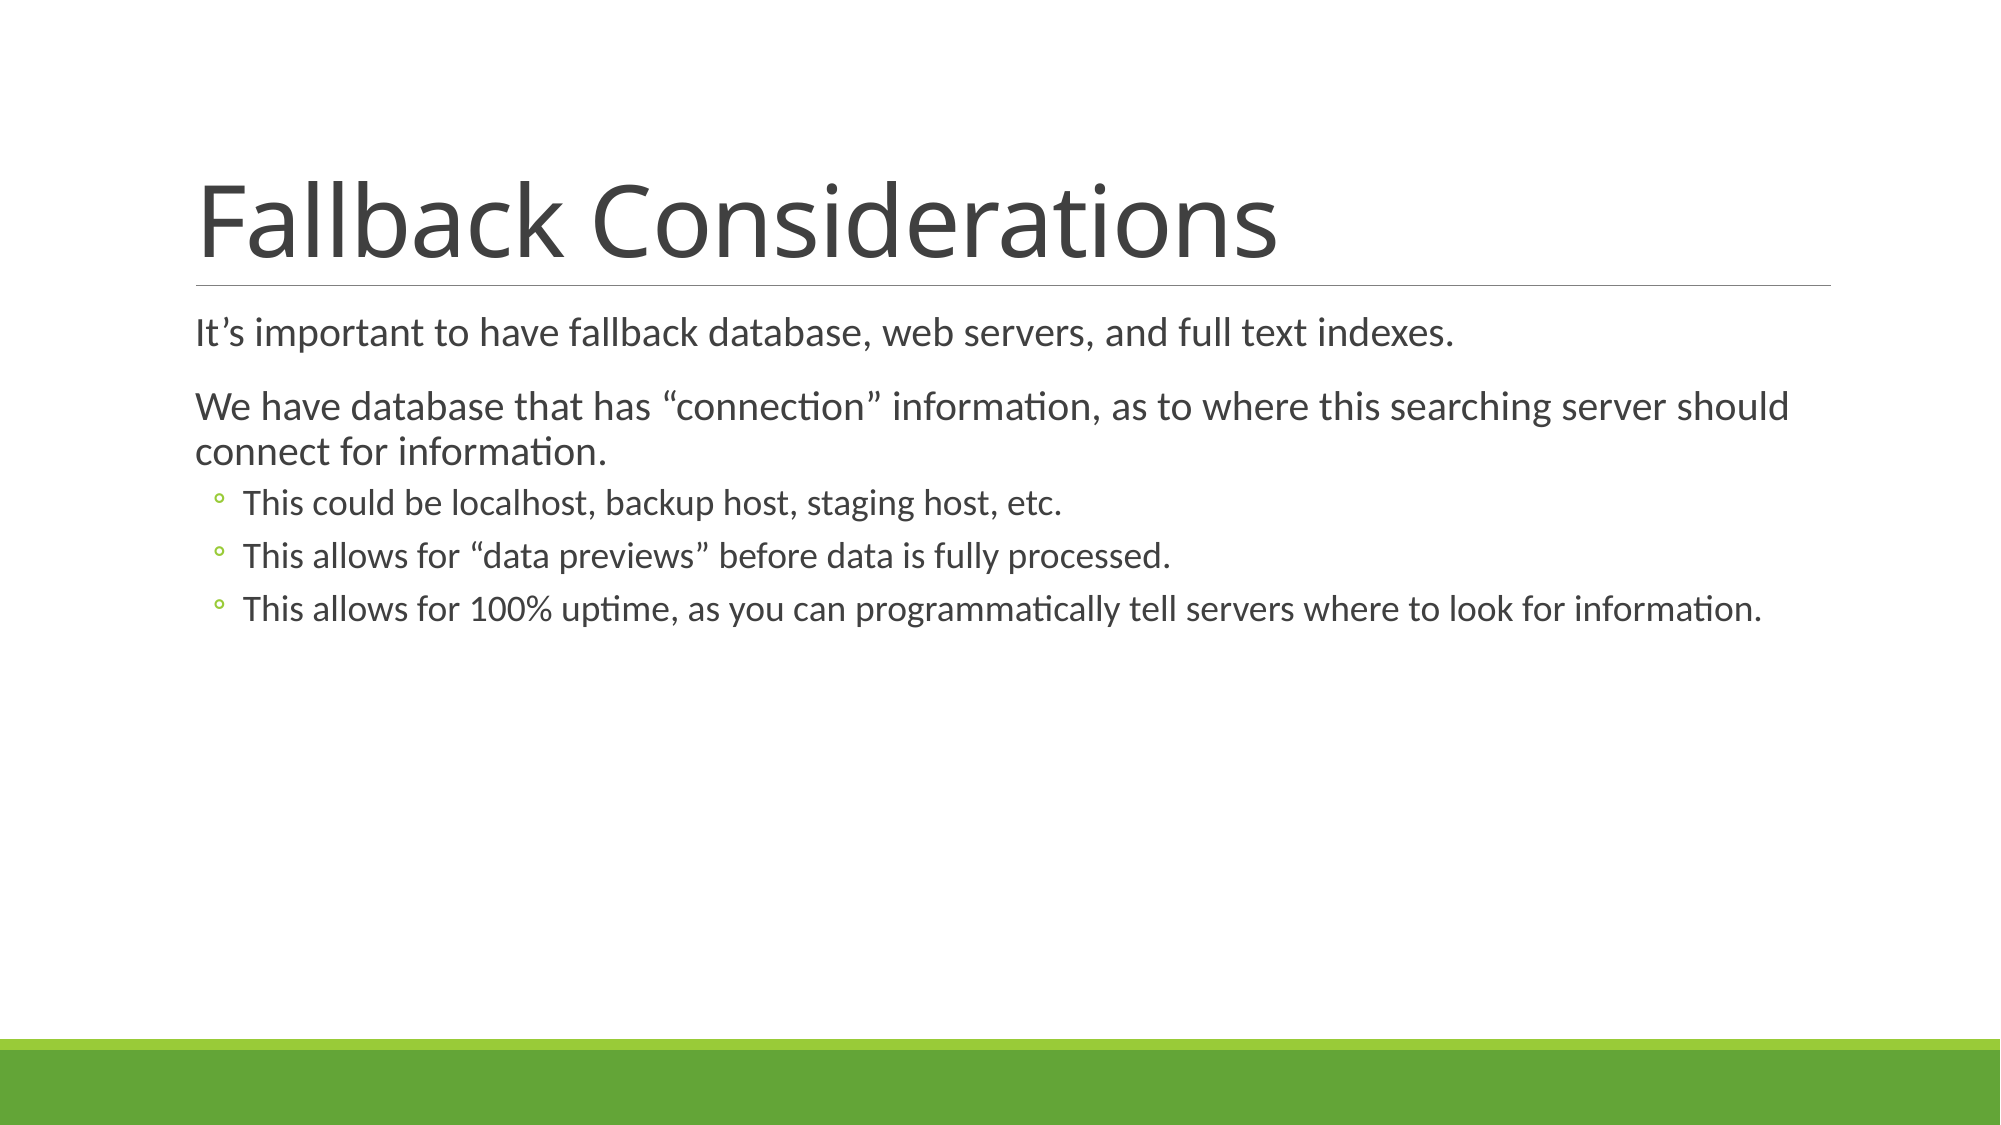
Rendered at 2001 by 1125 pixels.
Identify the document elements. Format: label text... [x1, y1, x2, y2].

list It’s important to have fallback database, web servers, and full text indexes. We have database that has “connection” information, as to where this searching server should connect for information. This could be localhost, backup host, staging host, etc. This allows for “data previews” before data is fully processed. This allows for 100% uptime, as you can programmatically tell servers where to look for information. [180, 302, 1830, 963]
title Fallback Considerations [180, 47, 1830, 285]
